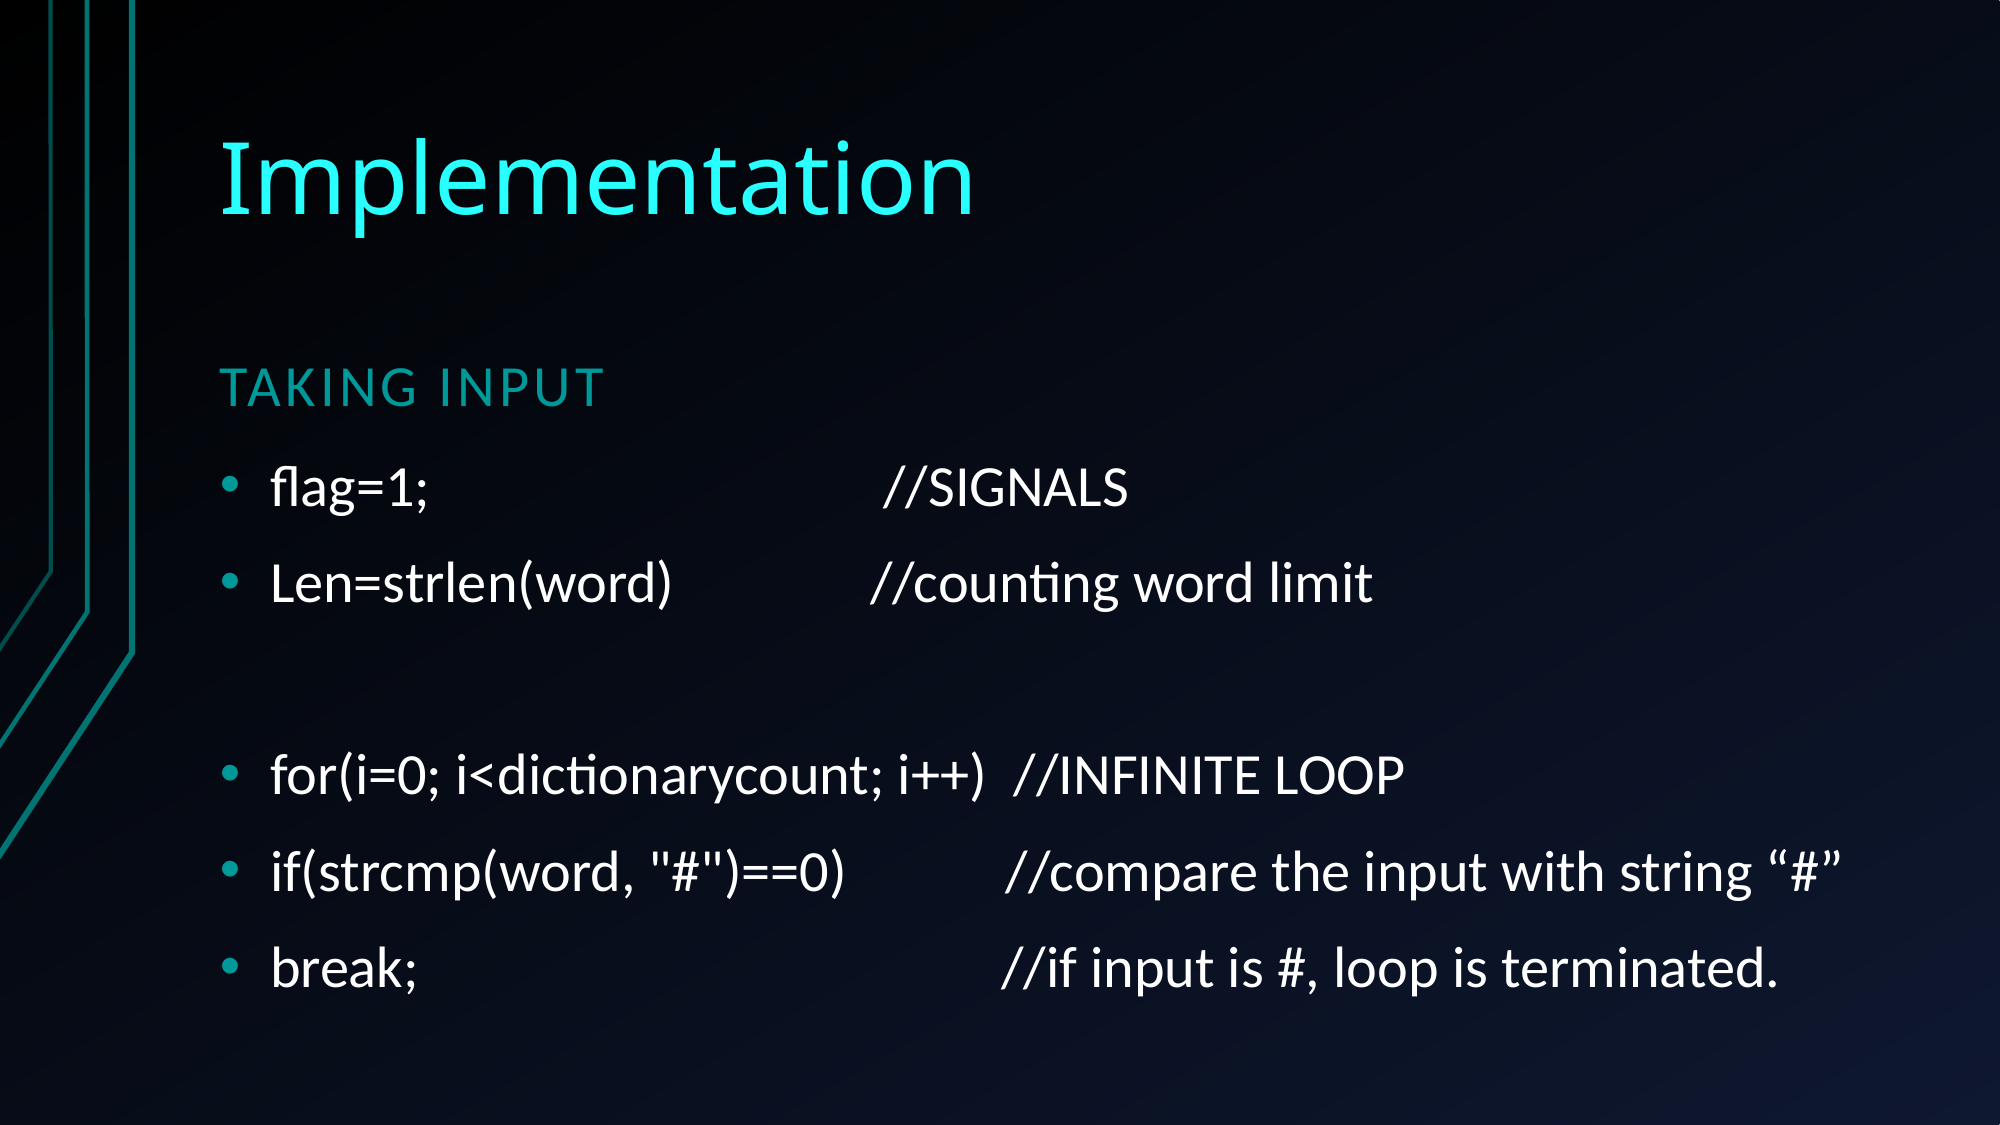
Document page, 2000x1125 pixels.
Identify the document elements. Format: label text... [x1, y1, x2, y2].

list flag=1; //SIGNALS Len=strlen(word) //counting word limit for(i=0; i<dictionarycount; i++) //INFINITE LOOP if(strcmp(word, "#")==0) //compare the input with string “#” break; //if input is #, loop is terminated. [199, 445, 1963, 1013]
list TAKING INPUT [199, 279, 1034, 430]
title Implementation [199, 45, 1900, 246]
